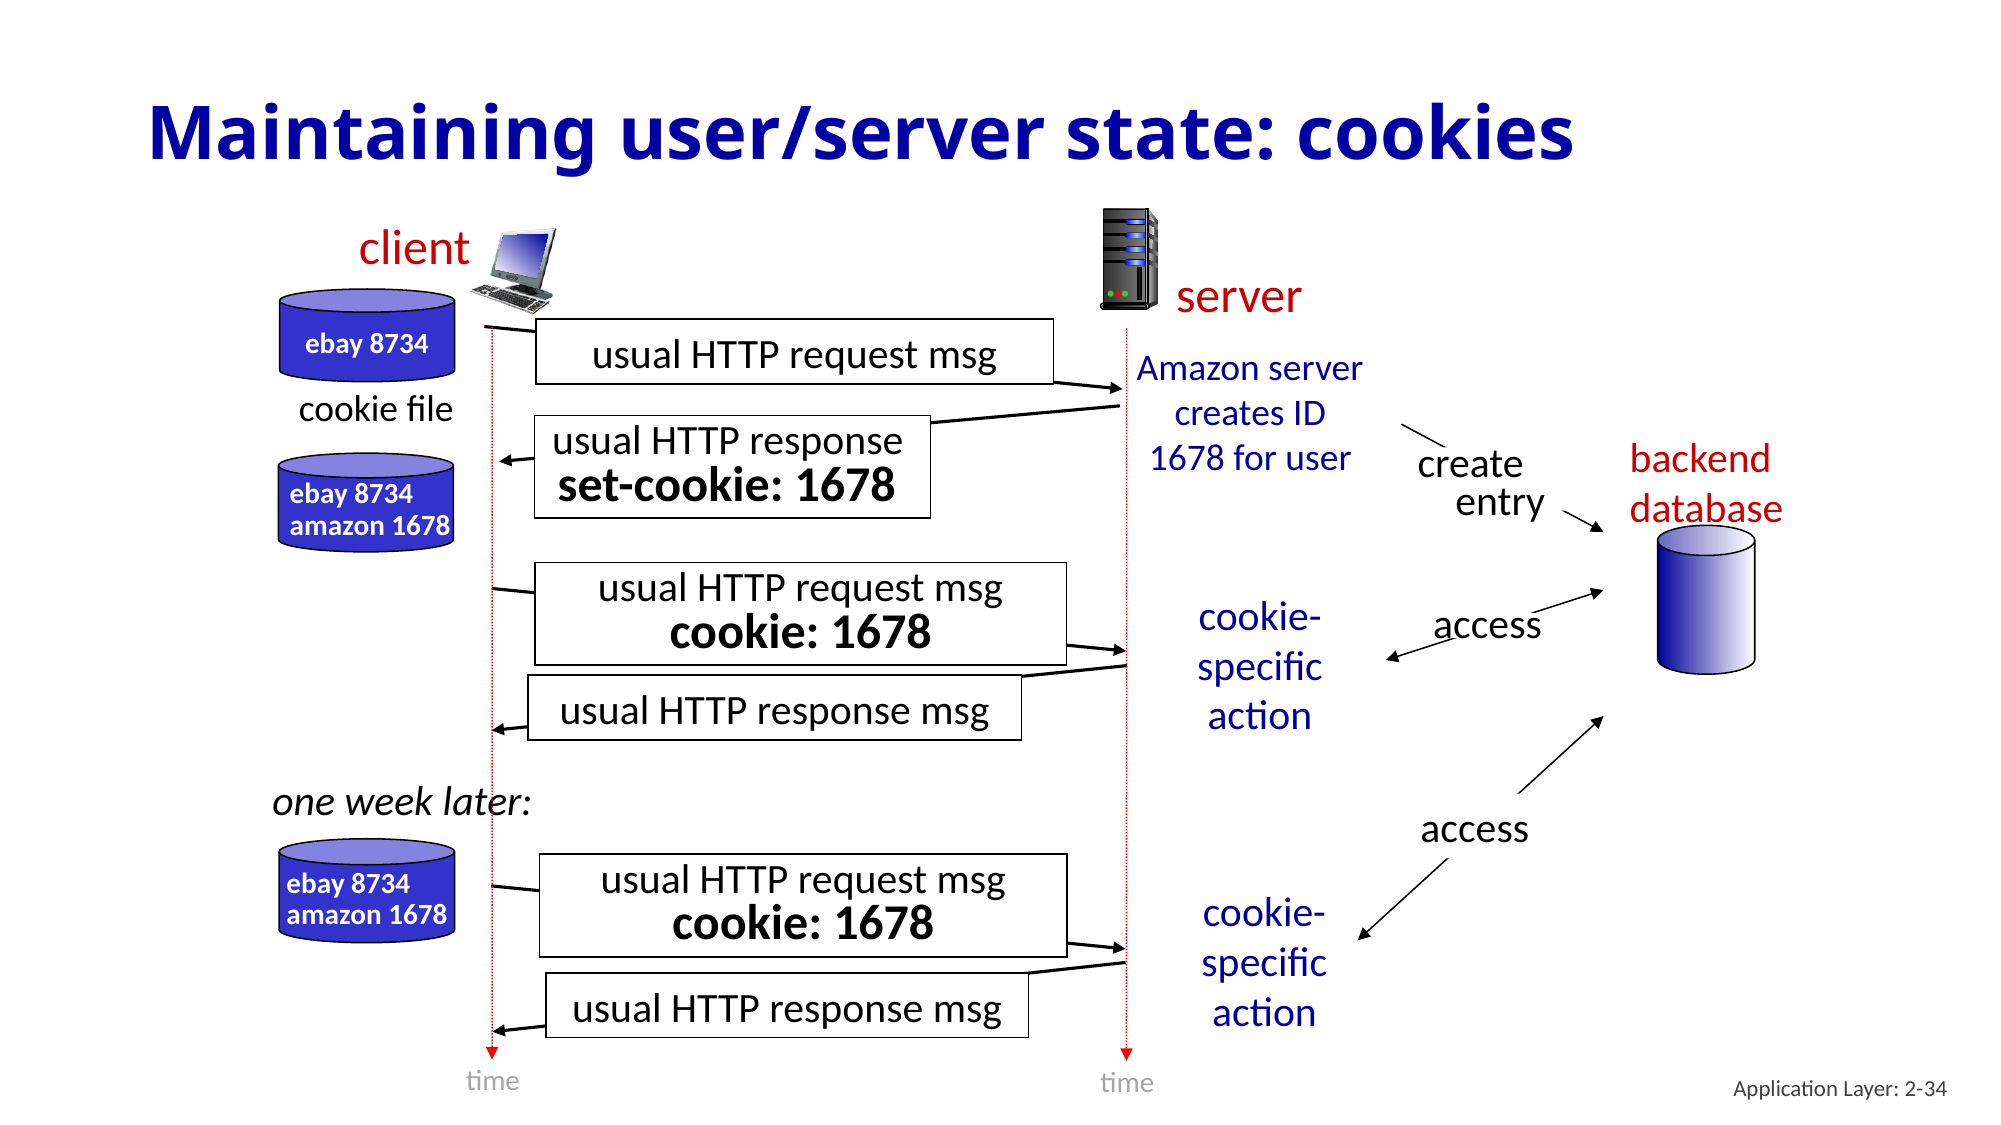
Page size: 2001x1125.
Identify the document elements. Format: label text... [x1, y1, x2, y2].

text_box one week later: [257, 766, 491, 832]
text_box [1657, 525, 1755, 675]
text_box backend database [1614, 423, 1799, 539]
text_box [491, 562, 1604, 716]
text_box client [344, 207, 486, 283]
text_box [1100, 208, 1159, 310]
text_box [1120, 1047, 1133, 1061]
text_box time [451, 1059, 535, 1105]
text_box time [1085, 1061, 1170, 1106]
text_box [485, 1046, 499, 1059]
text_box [279, 288, 455, 382]
text_box server [1161, 255, 1318, 319]
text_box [271, 838, 500, 943]
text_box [484, 319, 1629, 533]
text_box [491, 716, 1604, 1045]
slide_number Application Layer: 2-34 [1512, 1056, 1963, 1117]
text_box cookie file [284, 376, 484, 405]
title Maintaining user/server state: cookies [131, 62, 1856, 209]
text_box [448, 224, 559, 321]
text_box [274, 405, 1120, 552]
